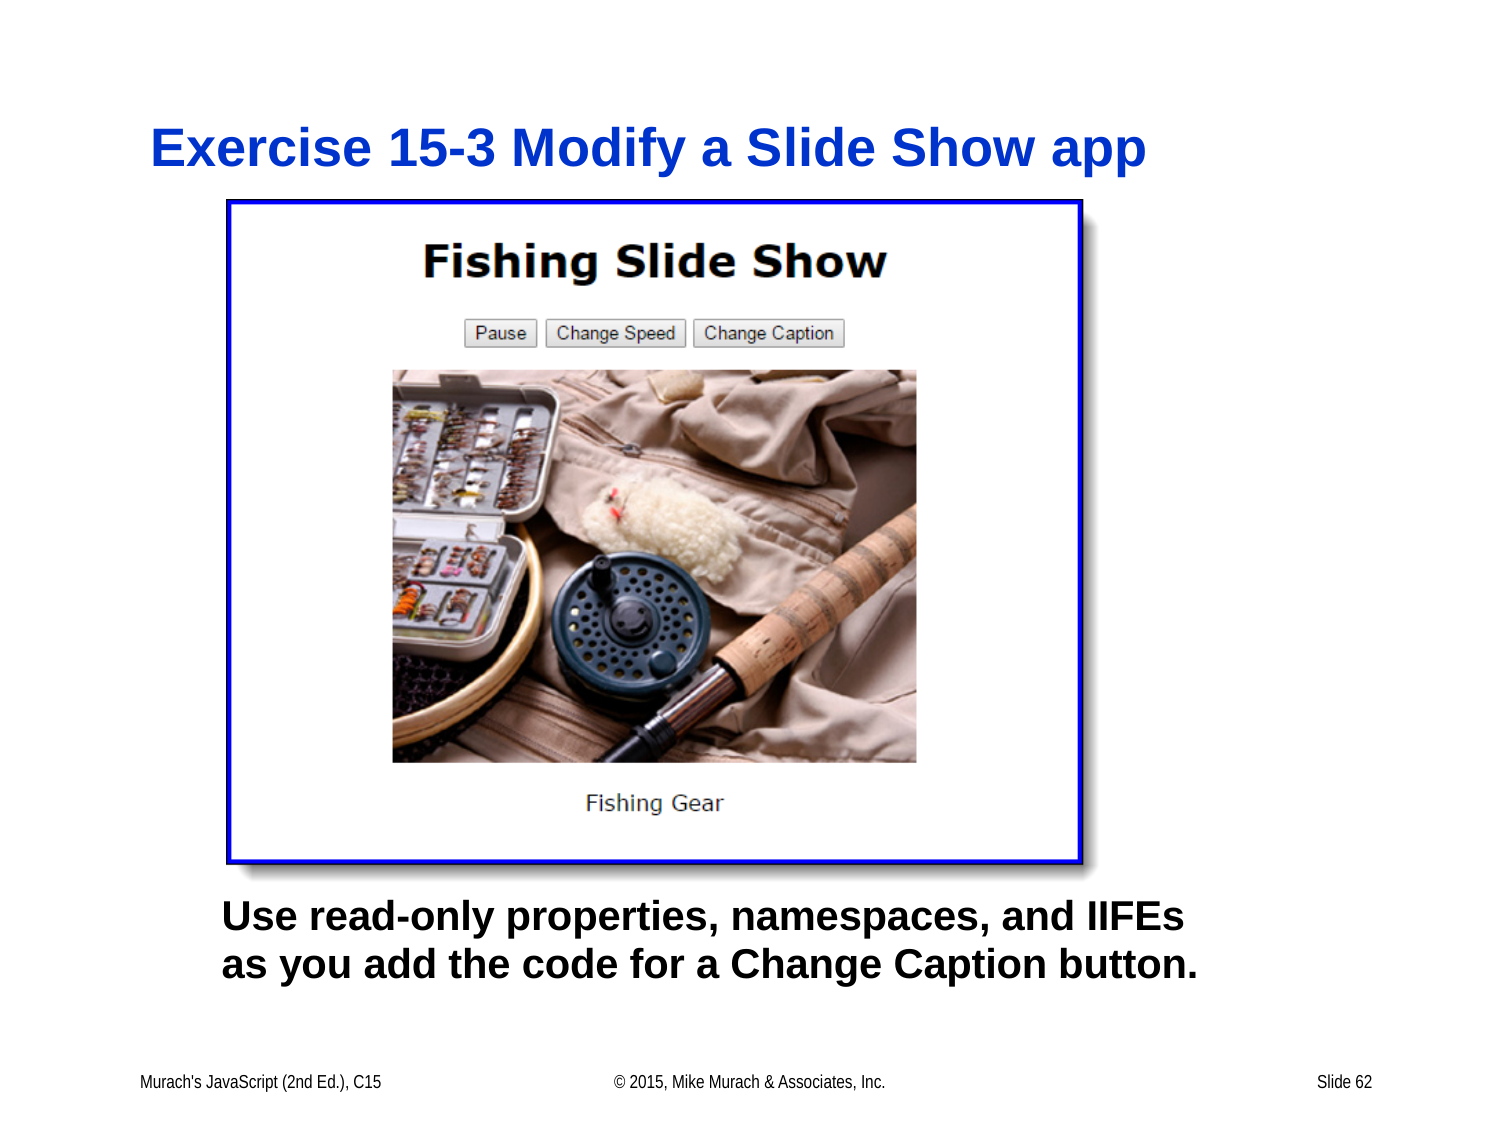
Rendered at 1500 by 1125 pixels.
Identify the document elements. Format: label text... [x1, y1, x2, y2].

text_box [164, 872, 1363, 1001]
picture [225, 199, 1101, 872]
slide_number Murach's JavaScript (2nd Ed.), C15 [125, 1025, 450, 1100]
title Exercise 15-3 Modify a Slide Show app [150, 112, 1350, 179]
footer © 2015, Mike Murach & Associates, Inc. [474, 1025, 1025, 1100]
slide_number Slide 62 [1074, 1025, 1388, 1100]
